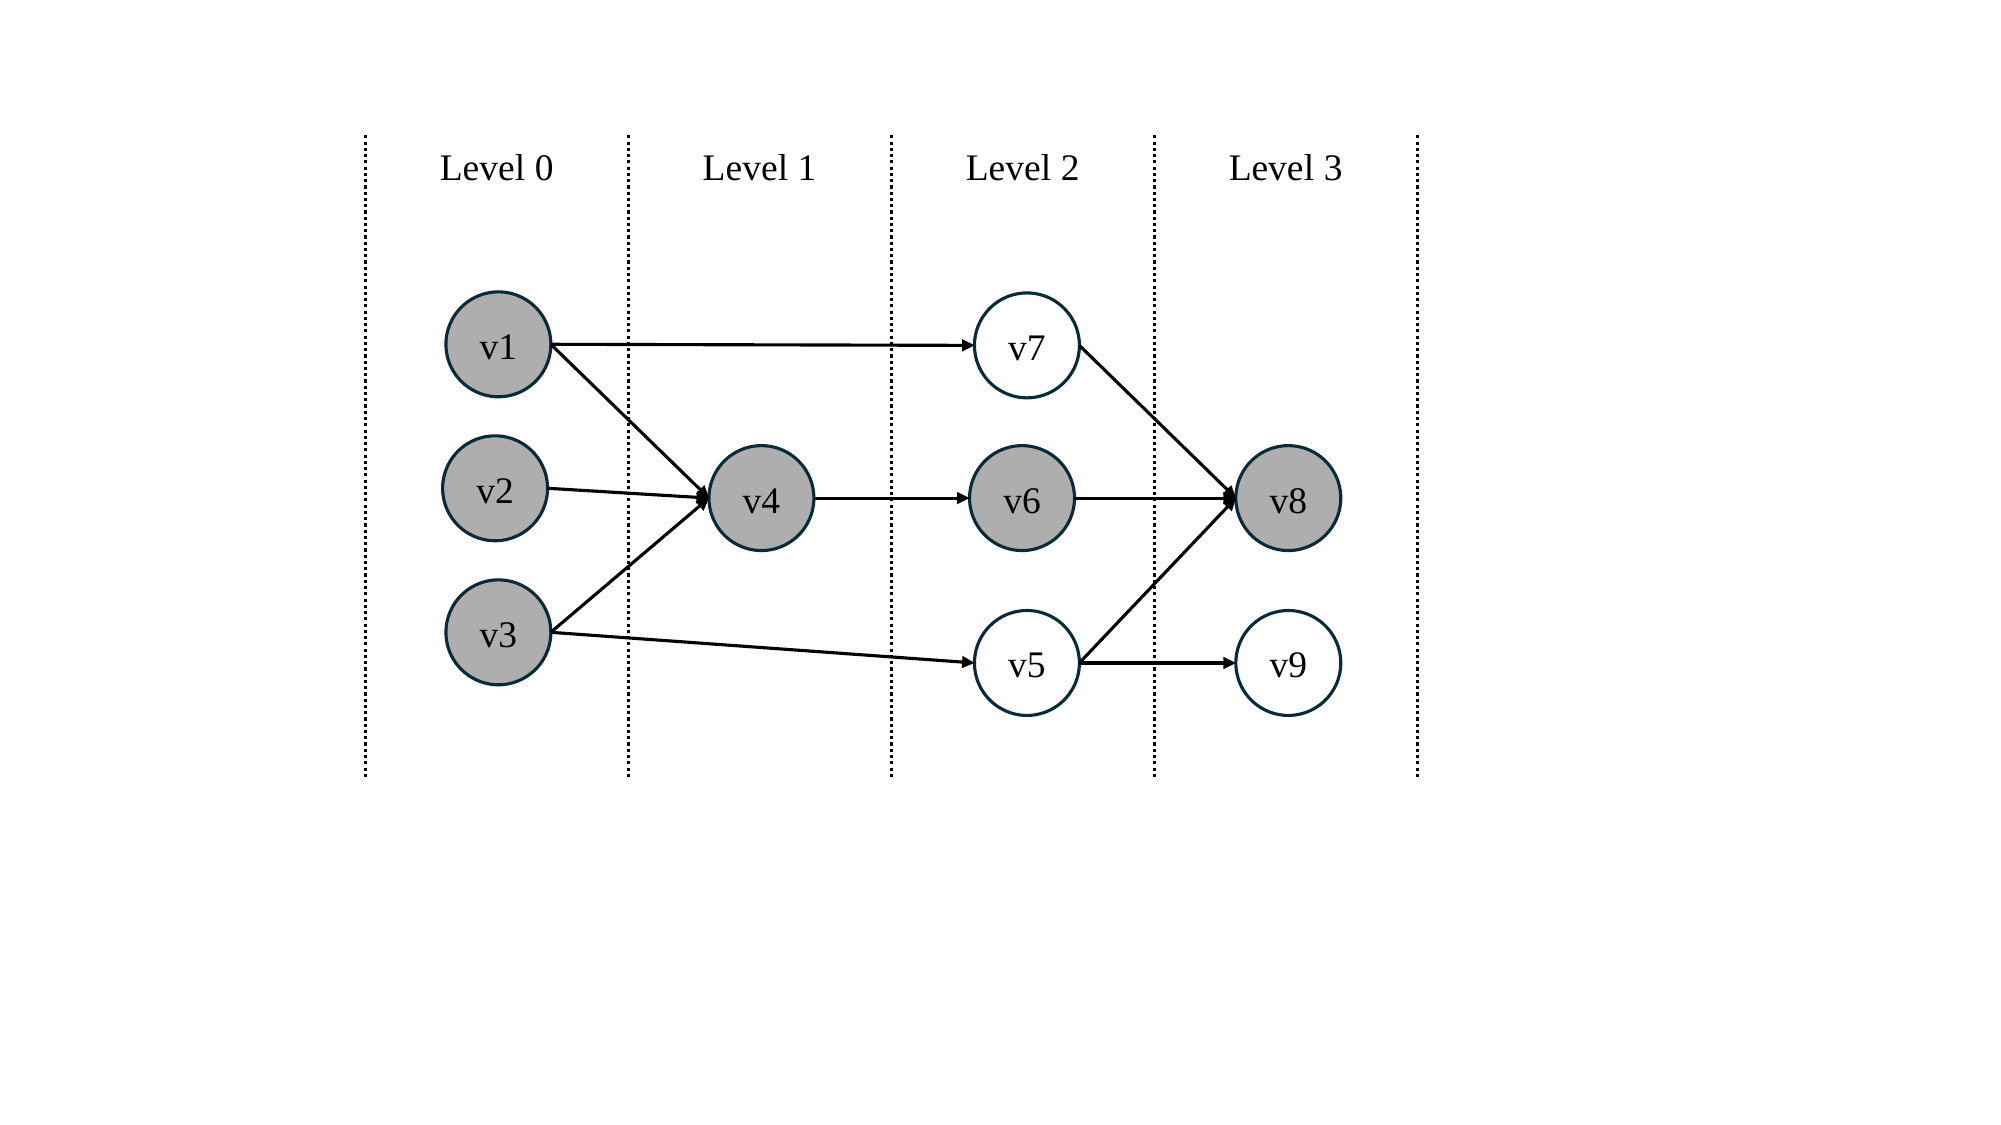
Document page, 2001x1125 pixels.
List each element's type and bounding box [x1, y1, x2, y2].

text_box [364, 134, 1418, 780]
